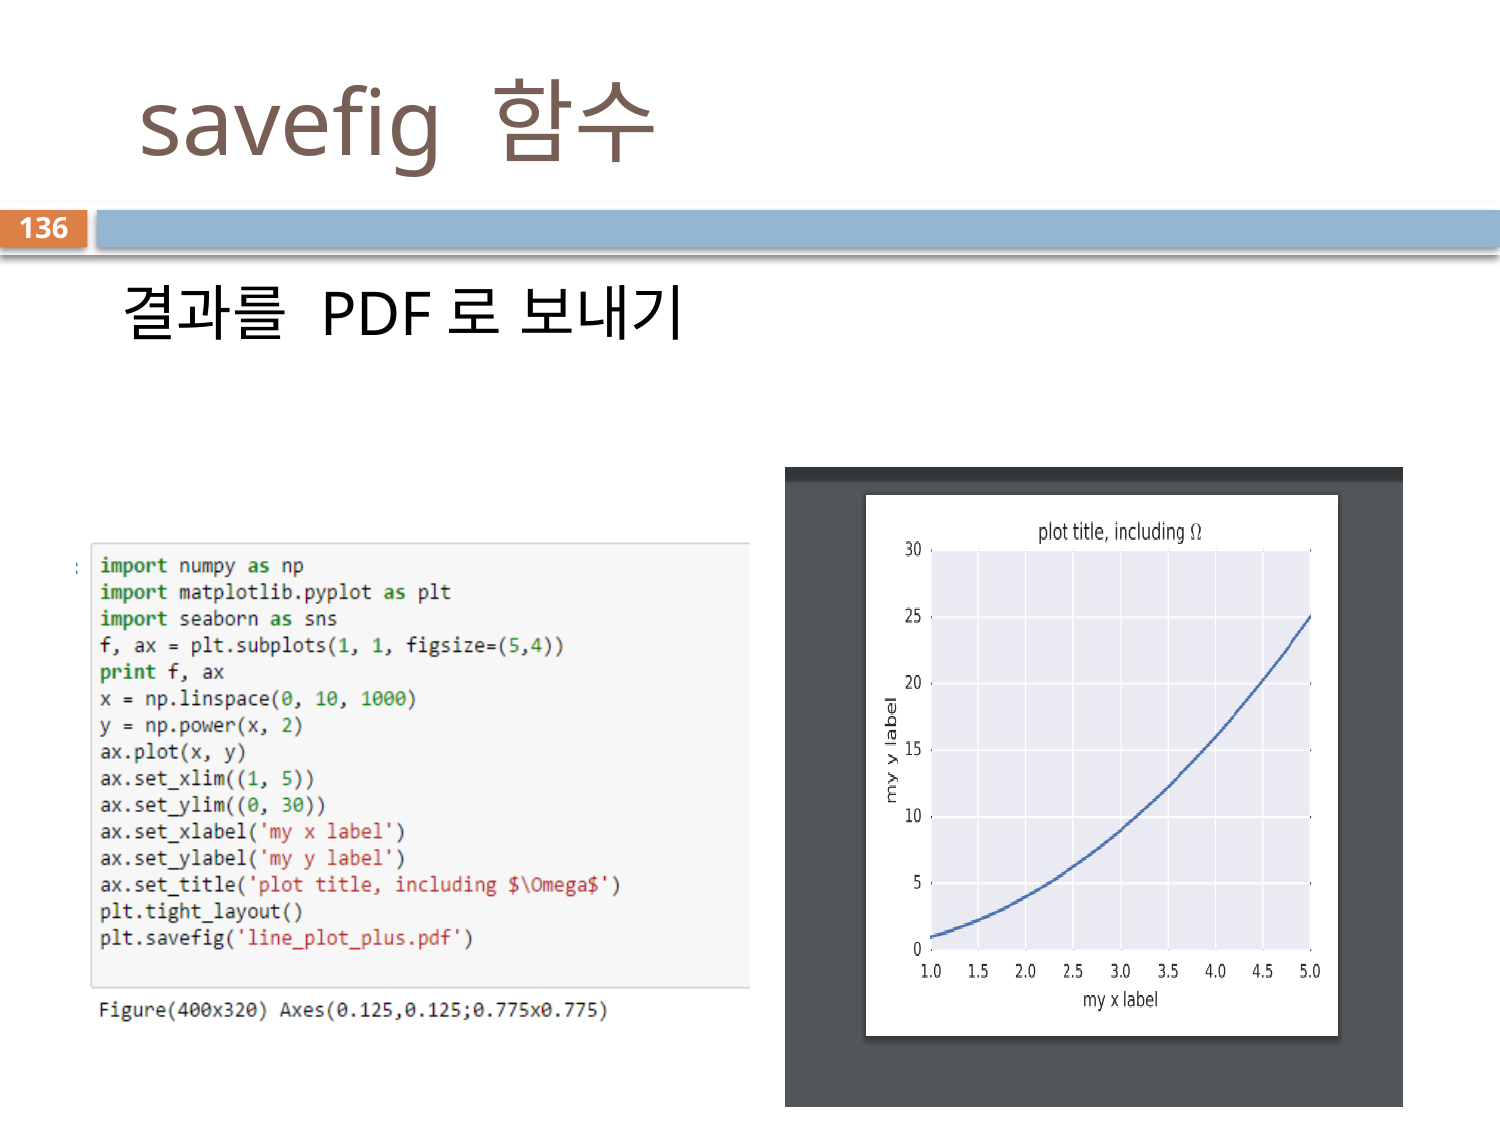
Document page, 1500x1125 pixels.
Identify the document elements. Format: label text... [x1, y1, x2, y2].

title savefig 함수 [100, 37, 1438, 200]
picture [785, 467, 1403, 1107]
picture [76, 521, 751, 1054]
list 결과를 PDF로 보내기 [75, 267, 1425, 539]
slide_number 136 [0, 208, 88, 249]
